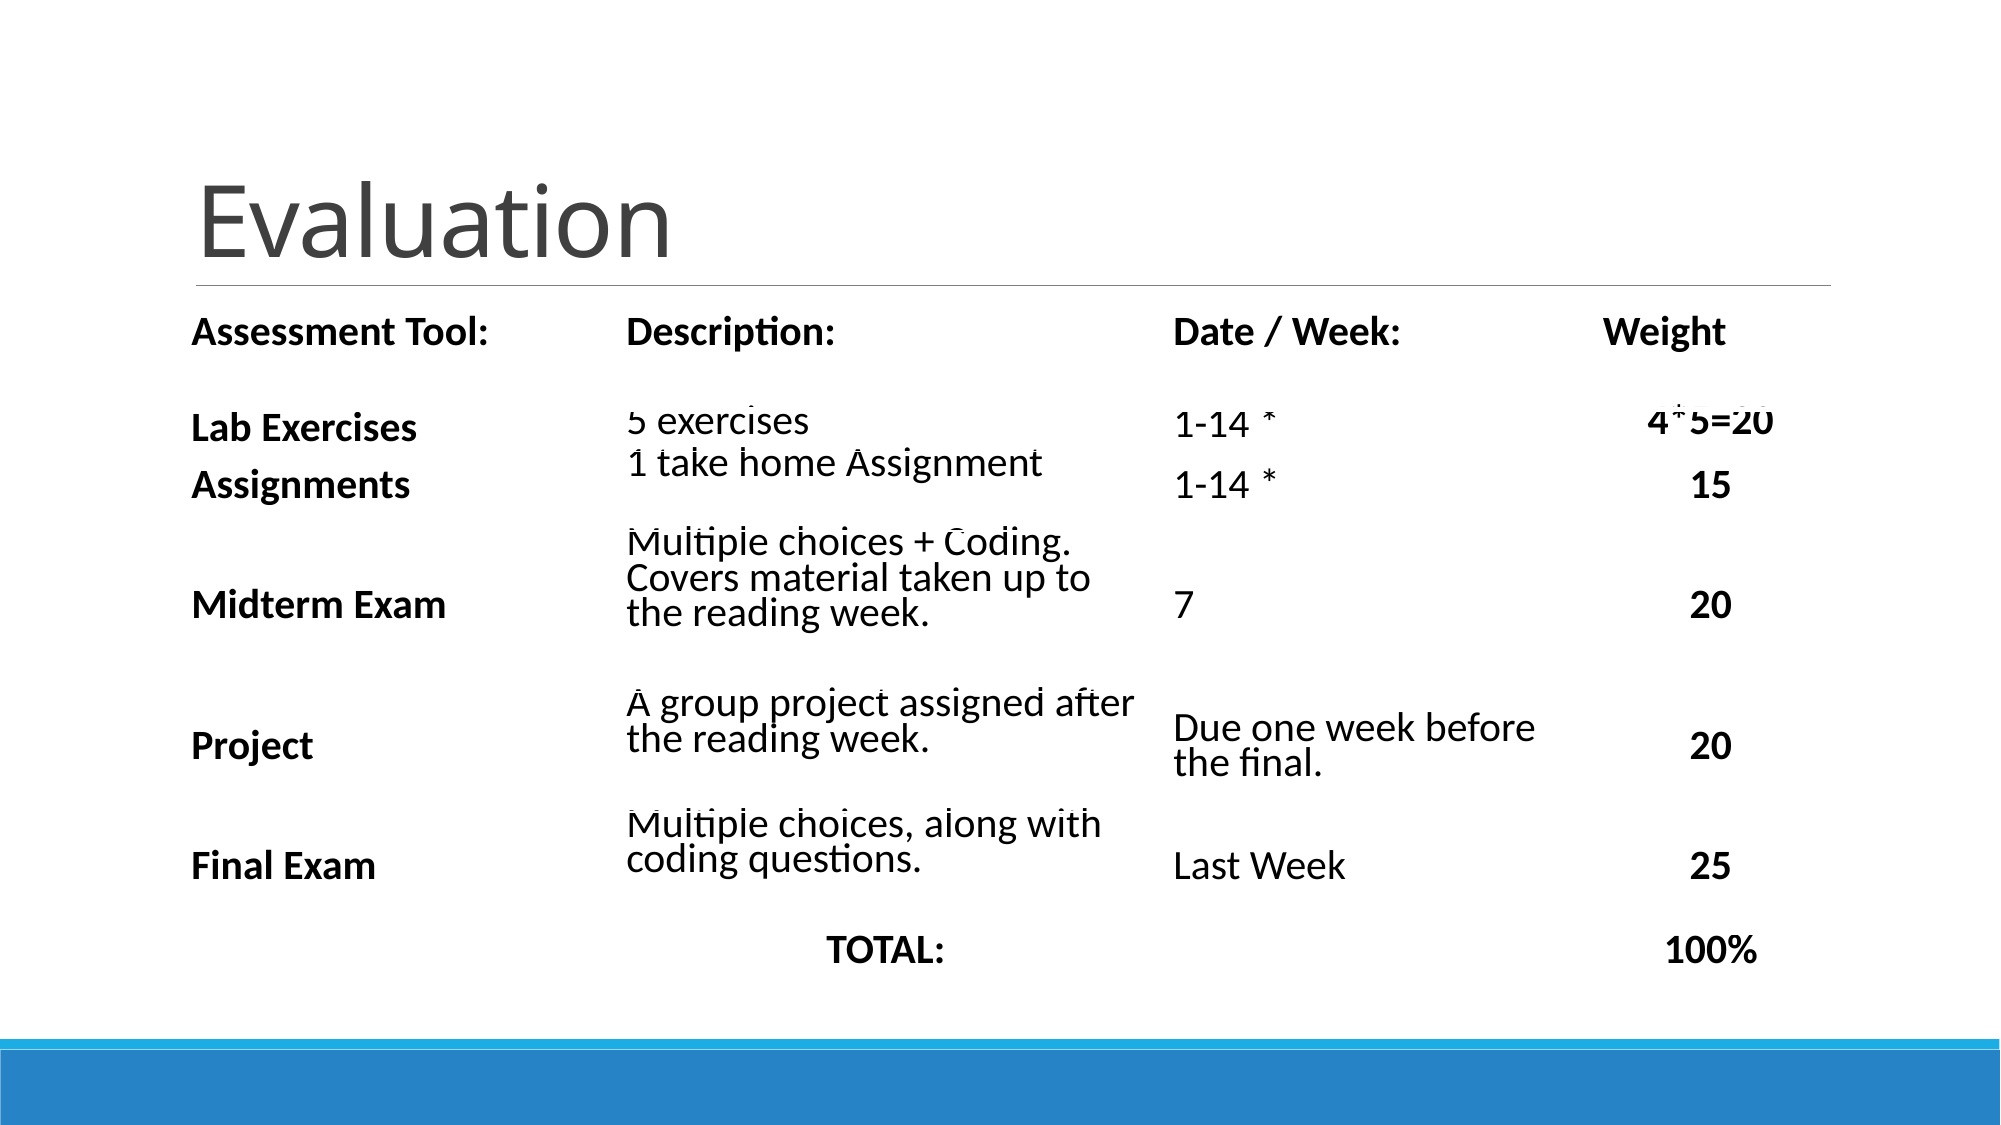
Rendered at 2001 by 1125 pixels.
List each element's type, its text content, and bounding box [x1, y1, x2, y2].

table_cell 4*5=20 [1593, 412, 1829, 451]
table_cell 5 exercises [616, 412, 1161, 451]
table_header Date / Week: [1163, 315, 1591, 407]
table_header Description: [616, 315, 1161, 407]
table_cell Final Exam [181, 813, 614, 929]
table_cell 20 [1593, 693, 1829, 811]
table_cell TOTAL: [181, 935, 1591, 999]
table_cell Due one week before the final. [1163, 693, 1591, 811]
table_cell 1-14 * [1163, 452, 1591, 530]
table_cell Last Week [1163, 813, 1591, 929]
title Evaluation [180, 47, 1830, 285]
table_header Weight [1593, 315, 1829, 407]
table_cell Project [181, 693, 614, 811]
table_cell 1 take home Assignment [616, 452, 1161, 530]
table_cell Lab Exercises [181, 412, 614, 451]
table_cell 15 [1593, 452, 1829, 530]
table_cell 25 [1593, 813, 1829, 929]
table_cell Assignments [181, 452, 614, 530]
table_cell A group project assigned after the reading week. [616, 693, 1161, 811]
table_cell 100% [1593, 935, 1829, 999]
table_cell Multiple choices, along with coding questions. [616, 813, 1161, 929]
table_cell Multiple choices + Coding. Covers material taken up to the reading week. [616, 532, 1161, 691]
table_header Assessment Tool: [181, 315, 614, 407]
table_cell Midterm Exam [181, 532, 614, 691]
table_cell 7 [1163, 532, 1591, 691]
table_cell 20 [1593, 532, 1829, 691]
table_cell 1-14 * [1163, 412, 1591, 451]
